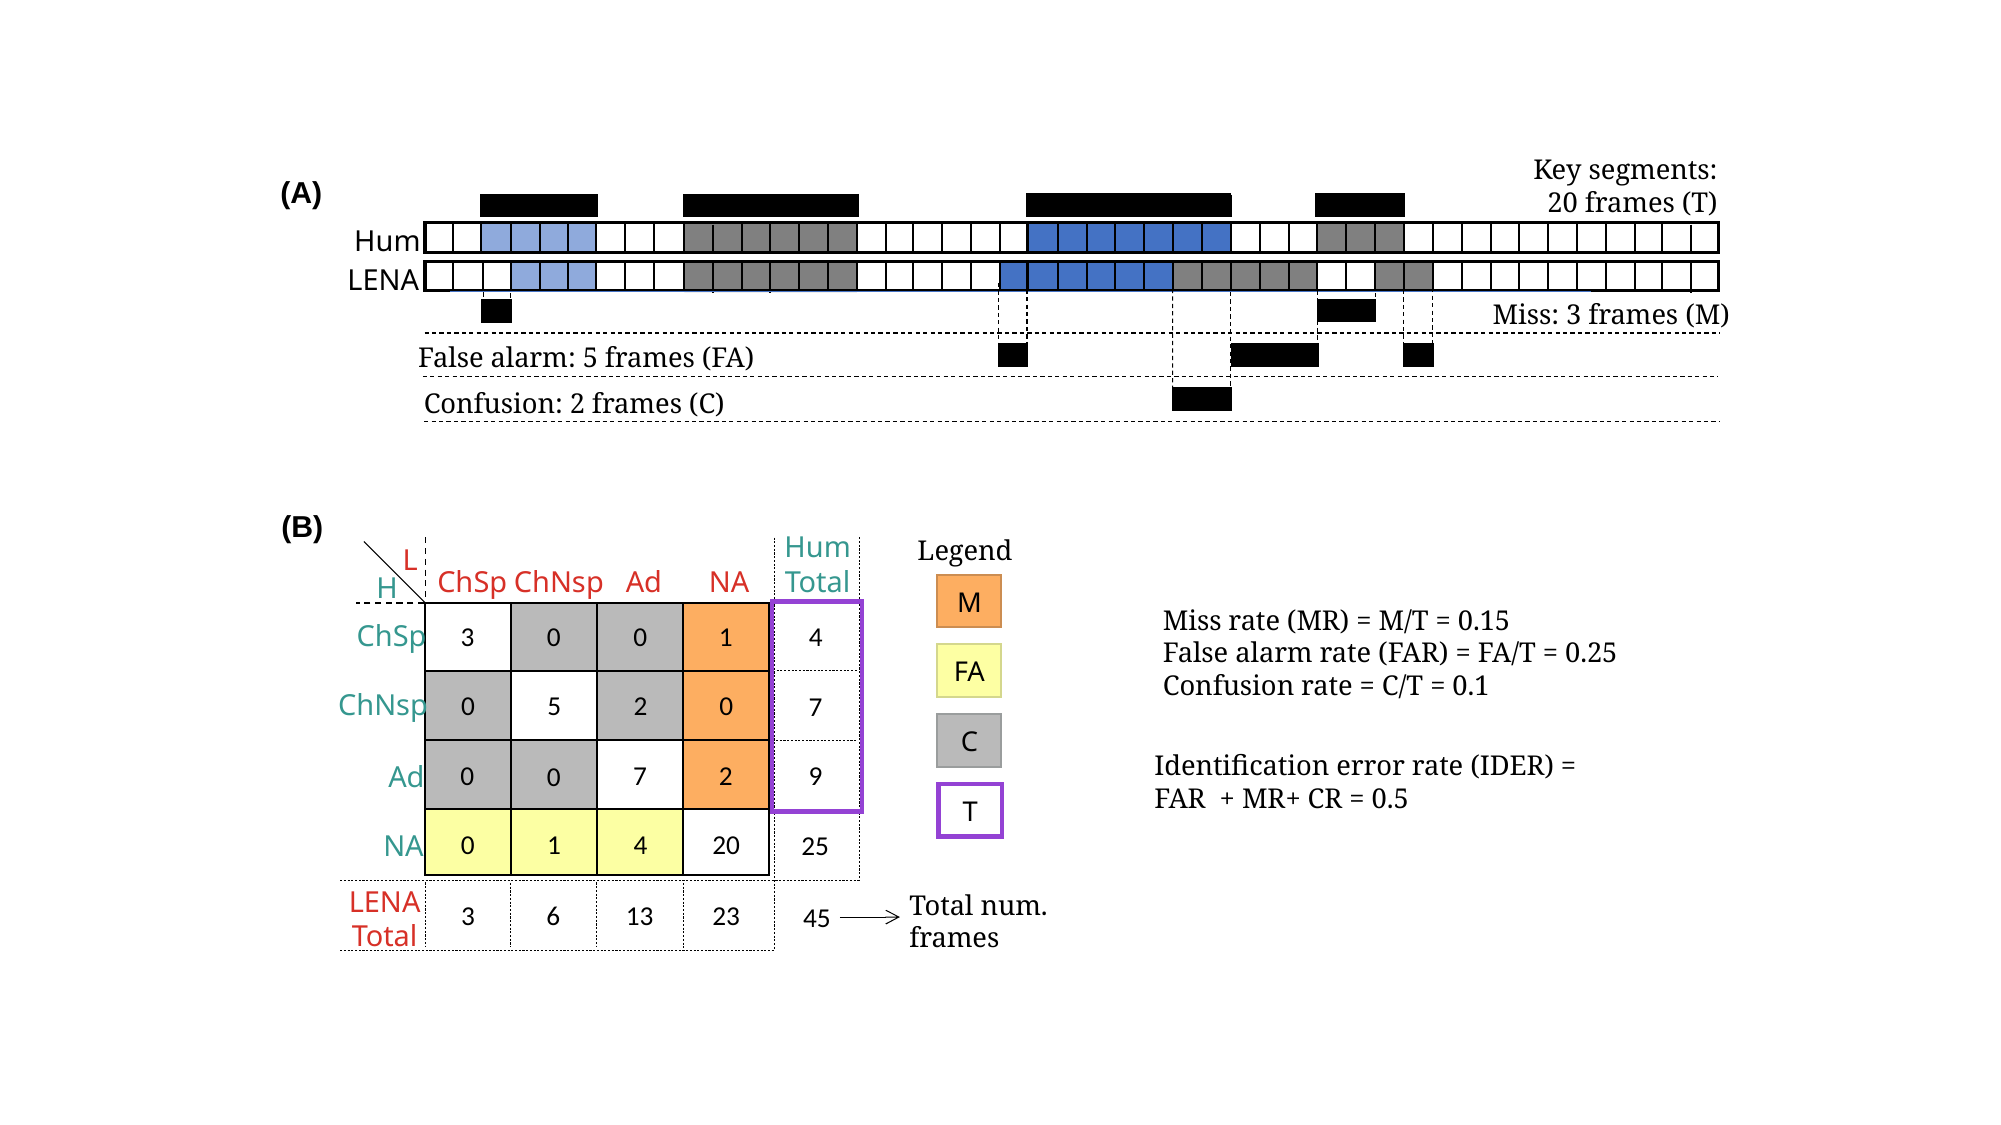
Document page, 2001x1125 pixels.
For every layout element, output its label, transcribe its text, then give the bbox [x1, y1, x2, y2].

text_box NA [368, 820, 430, 870]
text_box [431, 602, 763, 738]
text_box Ad [611, 556, 677, 602]
table_cell [763, 810, 768, 874]
text_box 6 [516, 881, 591, 949]
text_box Hum Total [769, 521, 866, 606]
text_box M [936, 574, 1002, 628]
text_box 25 [778, 813, 853, 878]
text_box Ad [373, 750, 430, 801]
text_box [430, 741, 763, 877]
text_box H [361, 573, 413, 602]
table_header [426, 660, 431, 670]
text_box FA [936, 643, 1002, 698]
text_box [334, 144, 1740, 428]
table_cell [763, 741, 768, 808]
text_box NA [693, 556, 764, 606]
text_box ChSp [422, 555, 523, 606]
table_cell [426, 729, 510, 739]
text_box 45 [779, 883, 854, 951]
table_header [763, 604, 768, 670]
text_box (A) [265, 166, 334, 218]
text_box H [361, 604, 413, 610]
text_box Miss rate (MR) = M/T = 0.15 False alarm rate (FAR) = FA/T = 0.25 Confusion rate = C/T = 0.1 [1148, 595, 1633, 709]
text_box LENA Total [334, 875, 436, 960]
text_box (B) [266, 500, 339, 552]
table_cell [684, 672, 768, 739]
text_box Total num. frames [894, 880, 1070, 961]
text_box L [387, 573, 422, 584]
text_box C [936, 713, 1002, 768]
text_box [775, 600, 859, 813]
text_box 23 [689, 881, 763, 949]
text_box 13 [602, 881, 677, 949]
text_box H [361, 561, 387, 572]
text_box Legend [902, 525, 1028, 574]
text_box ChSp [341, 610, 431, 660]
text_box L [387, 534, 433, 572]
text_box 3 [430, 881, 505, 949]
text_box ChNsp [323, 679, 431, 729]
text_box T [938, 783, 1003, 837]
text_box Identification error rate (IDER) = FAR + MR+ CR = 0.5 [1139, 740, 1606, 822]
text_box ChNsp [499, 556, 611, 602]
table_cell [426, 810, 430, 820]
